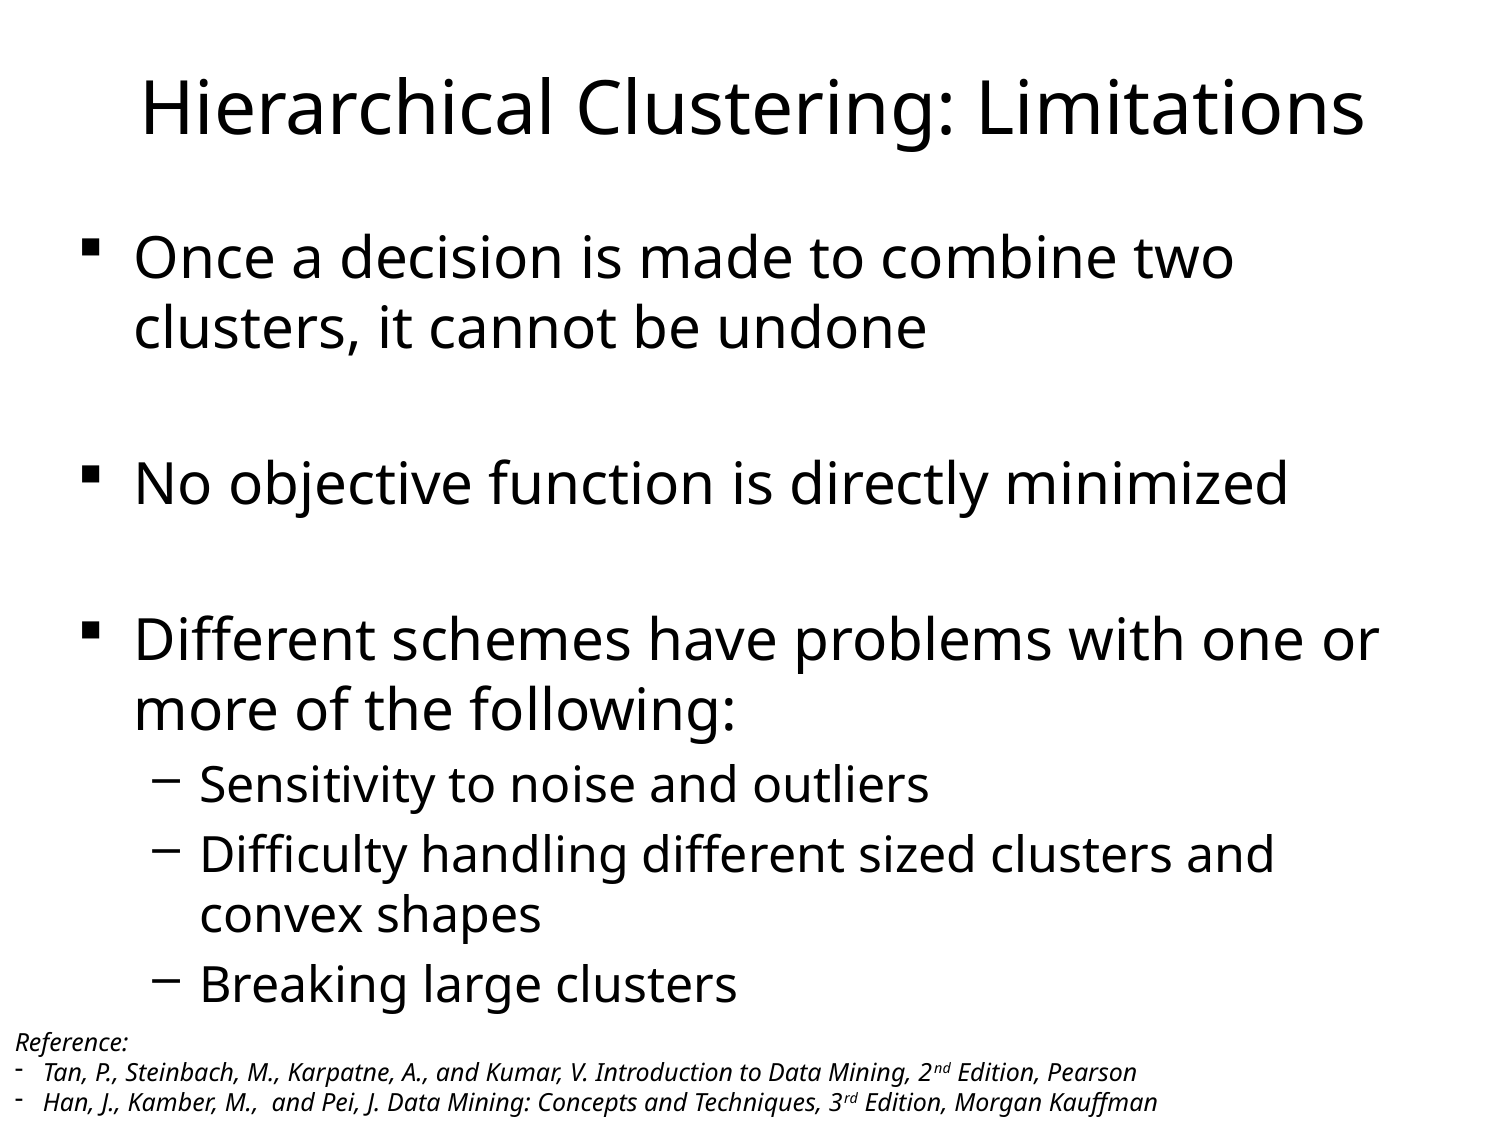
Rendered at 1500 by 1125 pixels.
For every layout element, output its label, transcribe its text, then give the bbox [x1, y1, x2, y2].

list Once a decision is made to combine two clusters, it cannot be undone No objective function is directly minimized Different schemes have problems with one or more of the following: Sensitivity to noise and outliers Difficulty handling different sized clusters and convex shapes Breaking large clusters [62, 212, 1443, 888]
title Hierarchical Clustering: Limitations [31, 30, 1476, 179]
